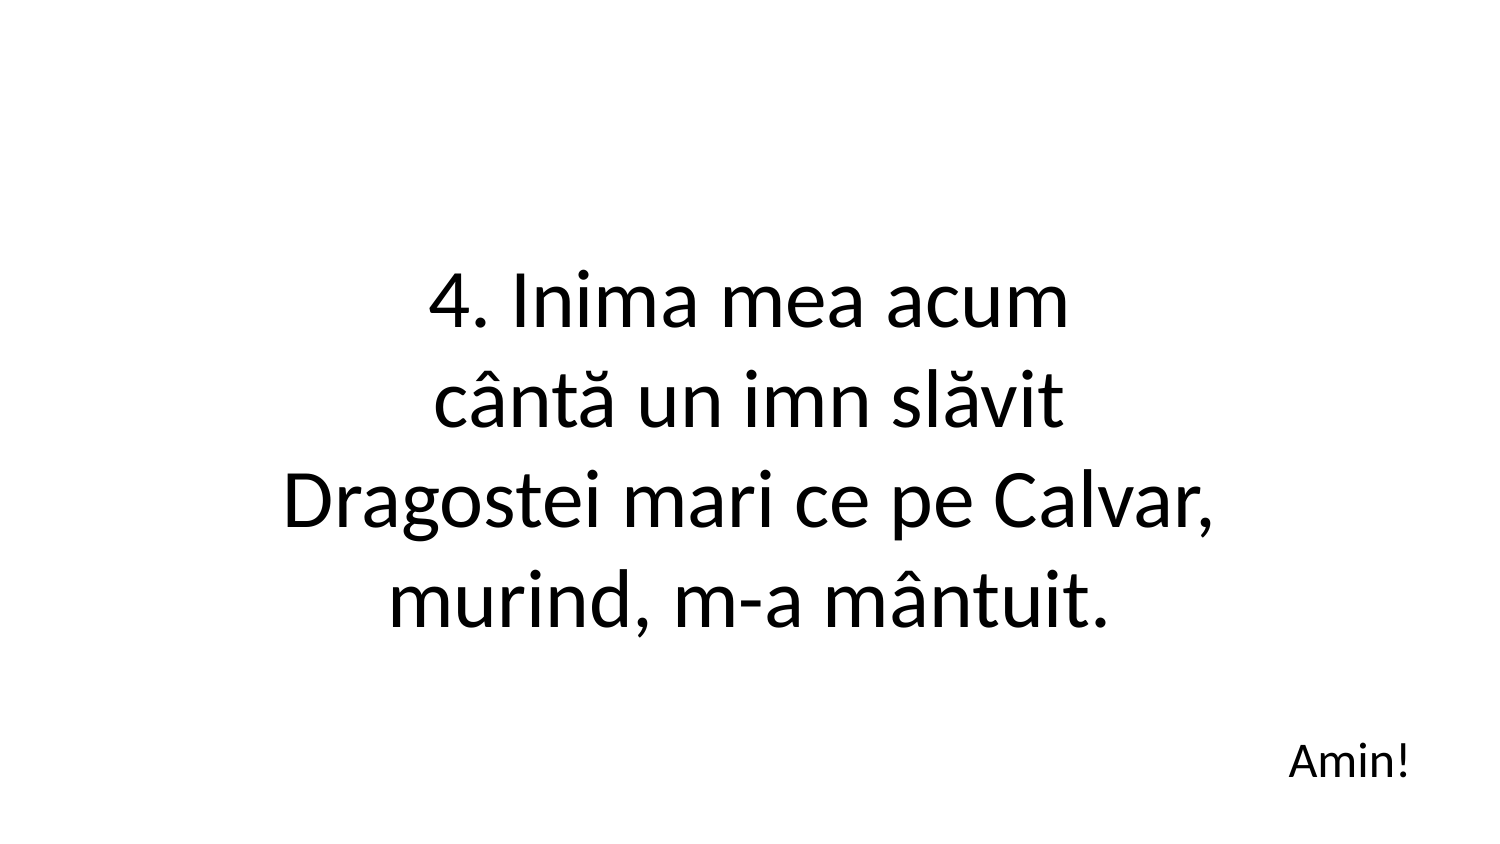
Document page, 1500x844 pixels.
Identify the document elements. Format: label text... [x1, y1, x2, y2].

text_box Amin! [1273, 674, 1427, 795]
text_box 4. Inima mea acum cântă un imn slăvit Dragostei mari ce pe Calvar, murind, m-a mântuit. [267, 192, 1232, 652]
